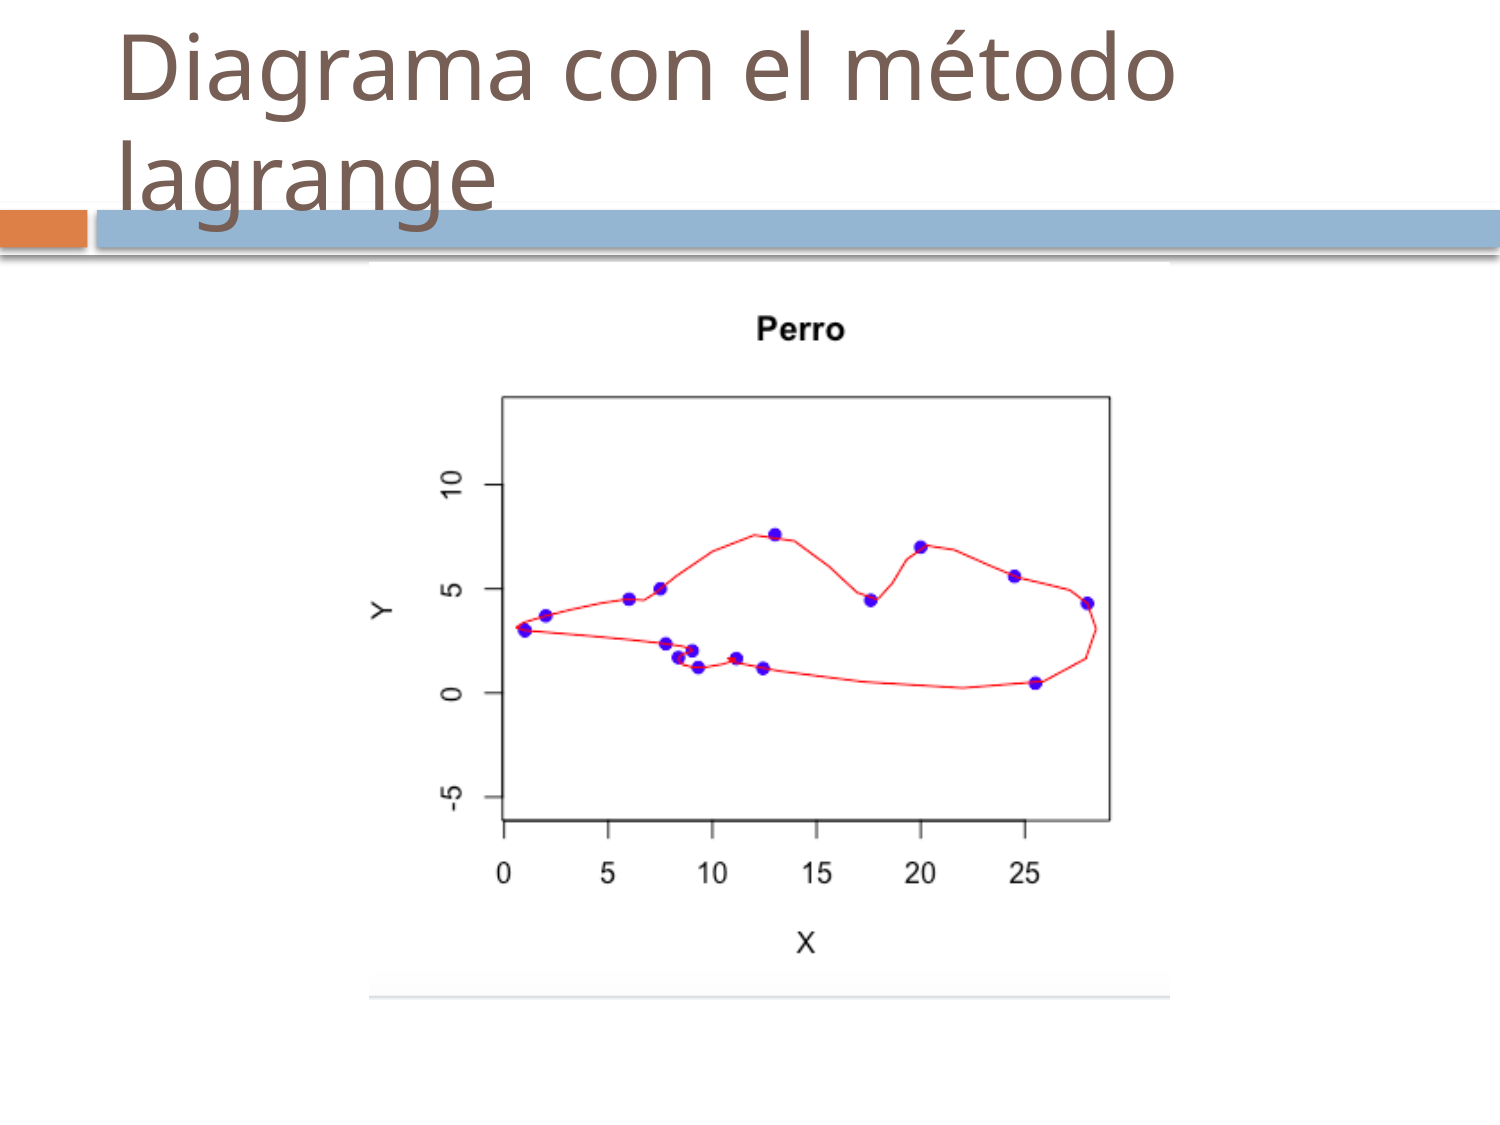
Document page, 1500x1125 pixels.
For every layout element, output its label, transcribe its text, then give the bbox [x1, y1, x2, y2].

title Diagrama con el método lagrange [100, 37, 1438, 200]
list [100, 262, 1439, 1001]
